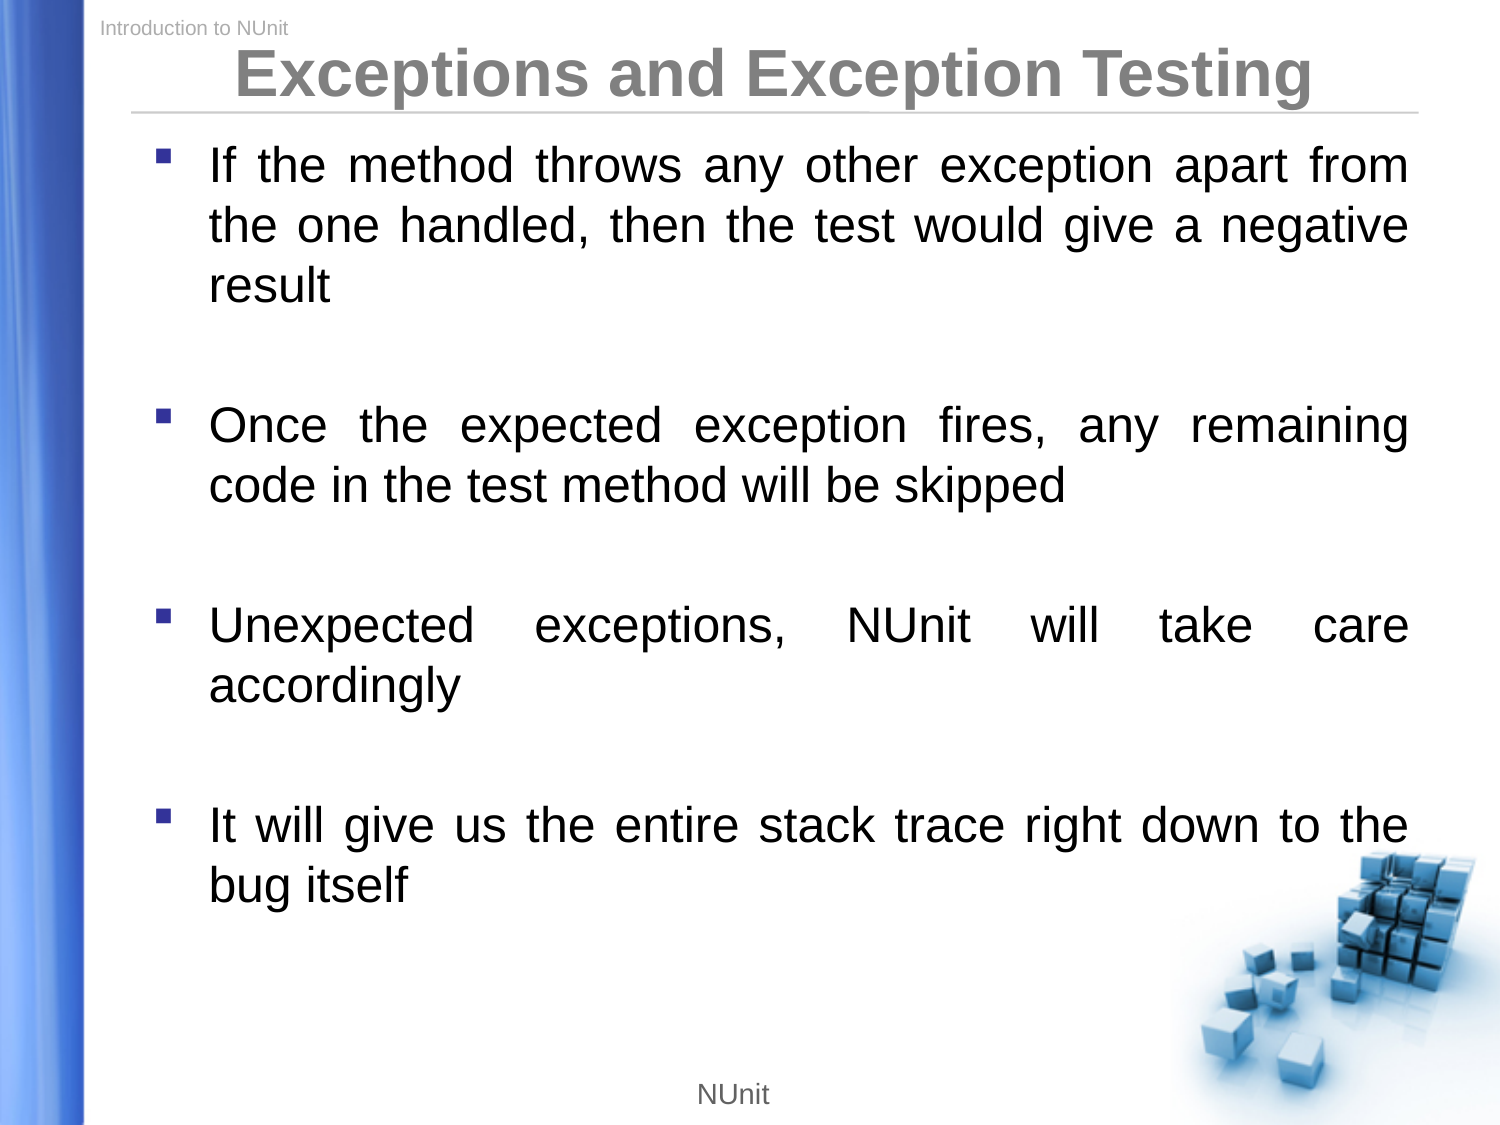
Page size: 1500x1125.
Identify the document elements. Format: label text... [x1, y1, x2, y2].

title Exceptions and Exception Testing [87, 23, 1463, 117]
picture [0, 0, 1500, 1125]
text_box If the method throws any other exception apart from the one handled, then the test would give a negative result Once the expected exception fires, any remaining code in the test method will be skipped Unexpected exceptions, NUnit will take care accordingly It will give us the entire stack trace right down to the bug itself [137, 125, 1425, 1050]
